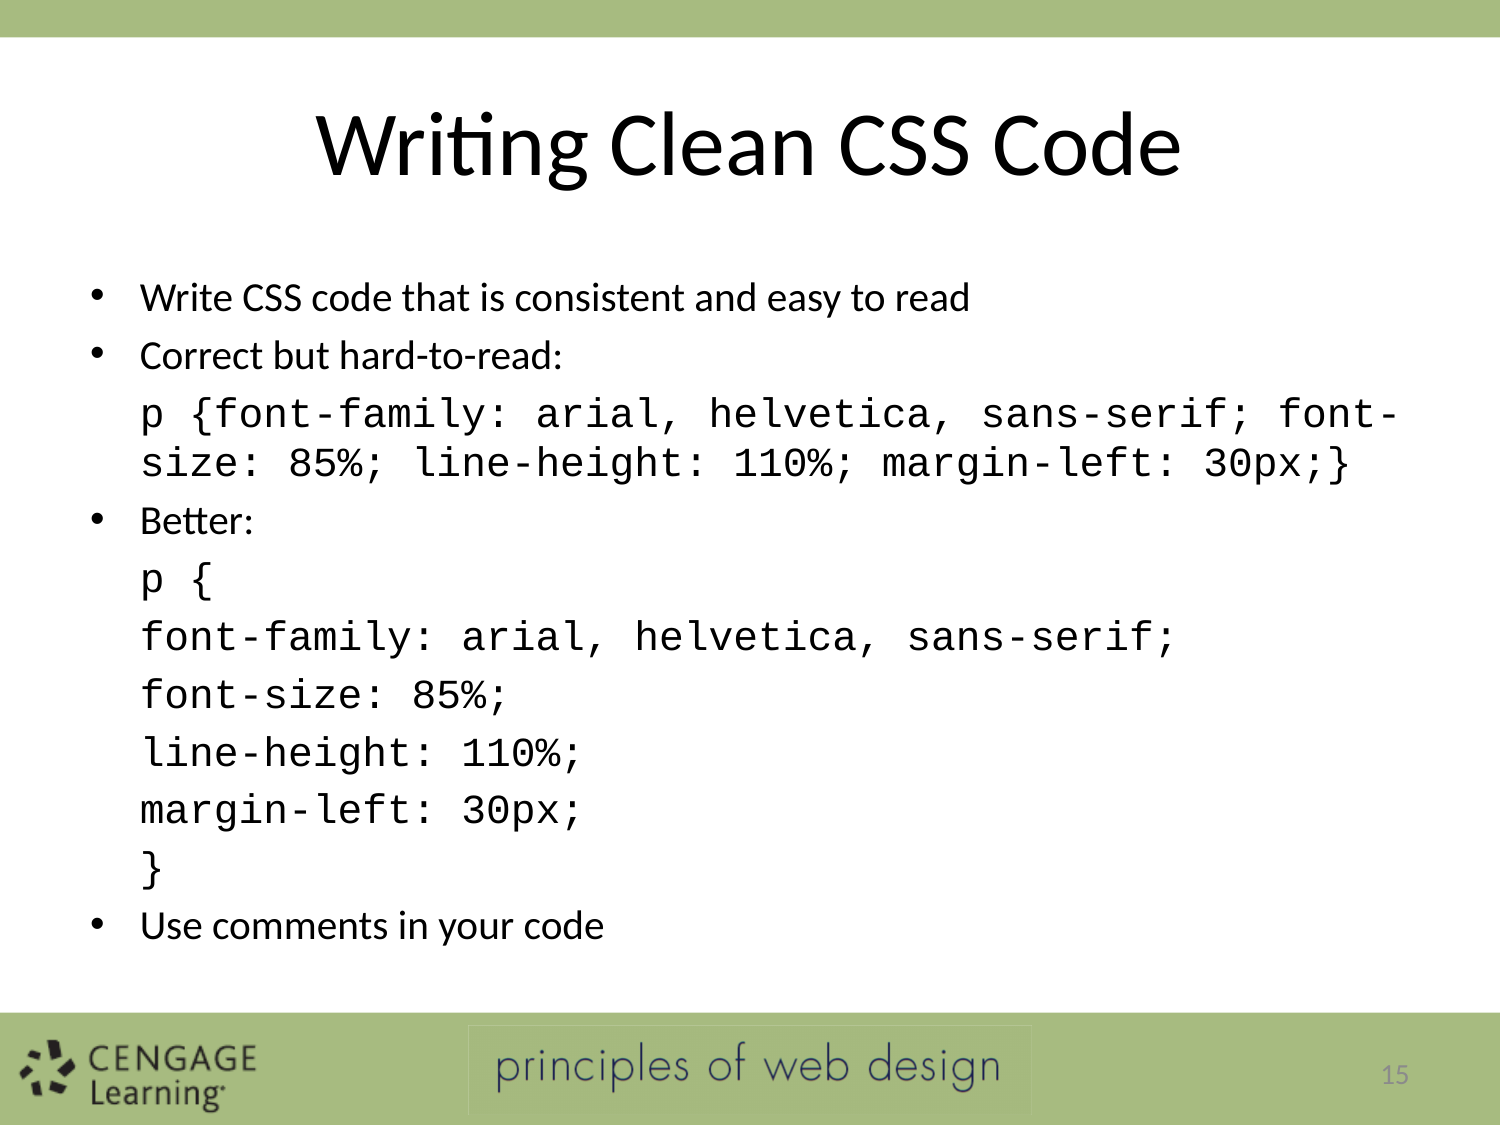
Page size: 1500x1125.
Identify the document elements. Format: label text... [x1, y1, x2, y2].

picture [0, 1023, 290, 1125]
slide_number 15 [1074, 1042, 1425, 1103]
list Write CSS code that is consistent and easy to read Correct but hard-to-read: p {font-family: arial, helvetica, sans-serif; font-size: 85%; line-height: 110%; margin-left: 30px;} Better: p { font-family: arial, helvetica, sans-serif; font-size: 85%; line-height: 110%; margin-left: 30px; } Use comments in your code [75, 262, 1425, 1005]
title Writing Clean CSS Code [75, 45, 1425, 233]
picture [469, 1026, 1031, 1115]
